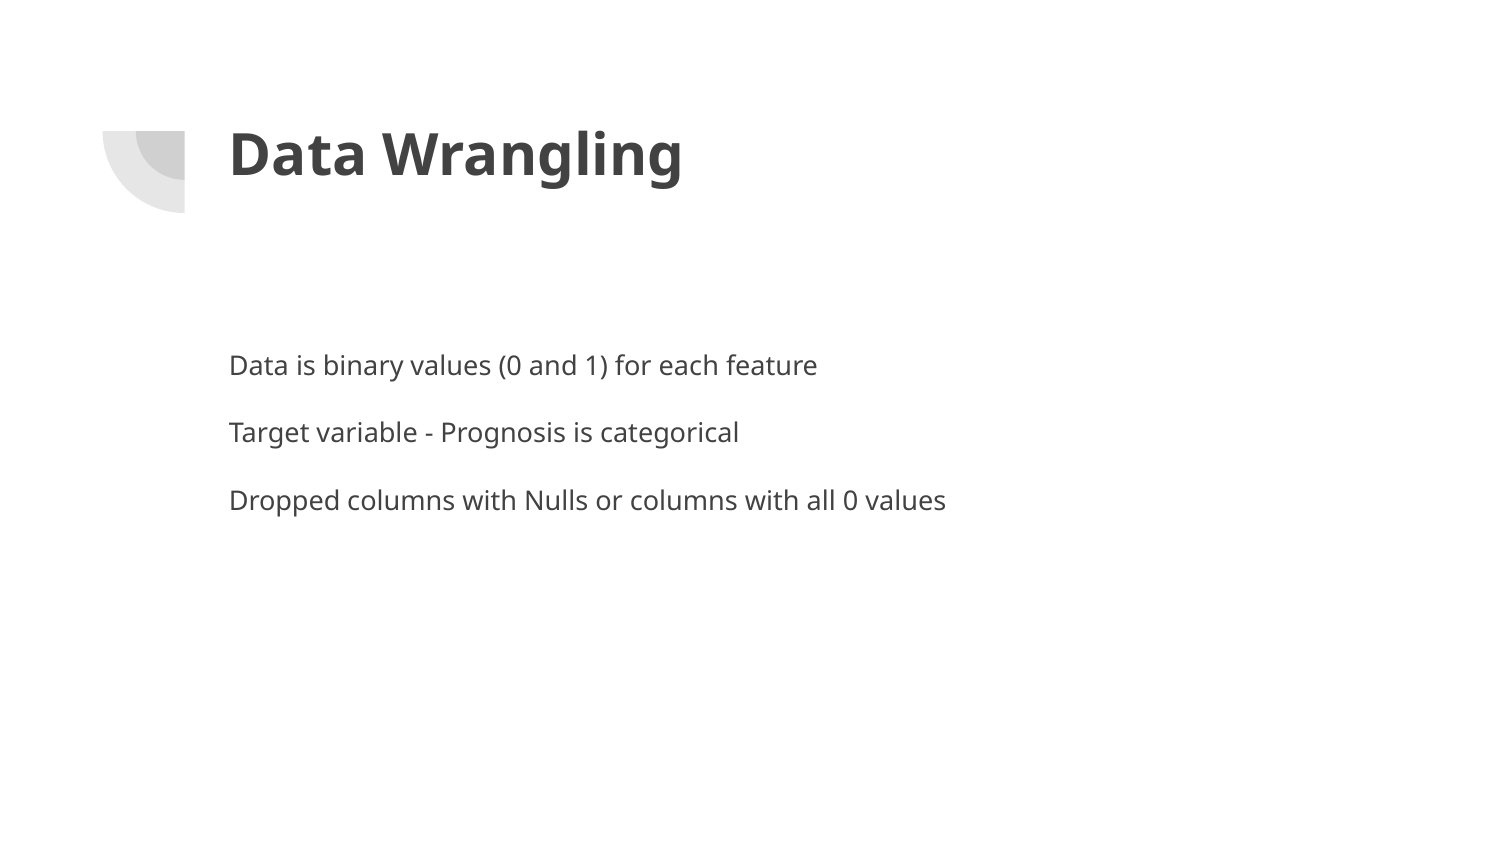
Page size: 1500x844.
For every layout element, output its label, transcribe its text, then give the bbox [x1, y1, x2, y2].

list Data is binary values (0 and 1) for each feature Target variable - Prognosis is categorical Dropped columns with Nulls or columns with all 0 values [213, 326, 1368, 744]
title Data Wrangling [213, 98, 1368, 263]
